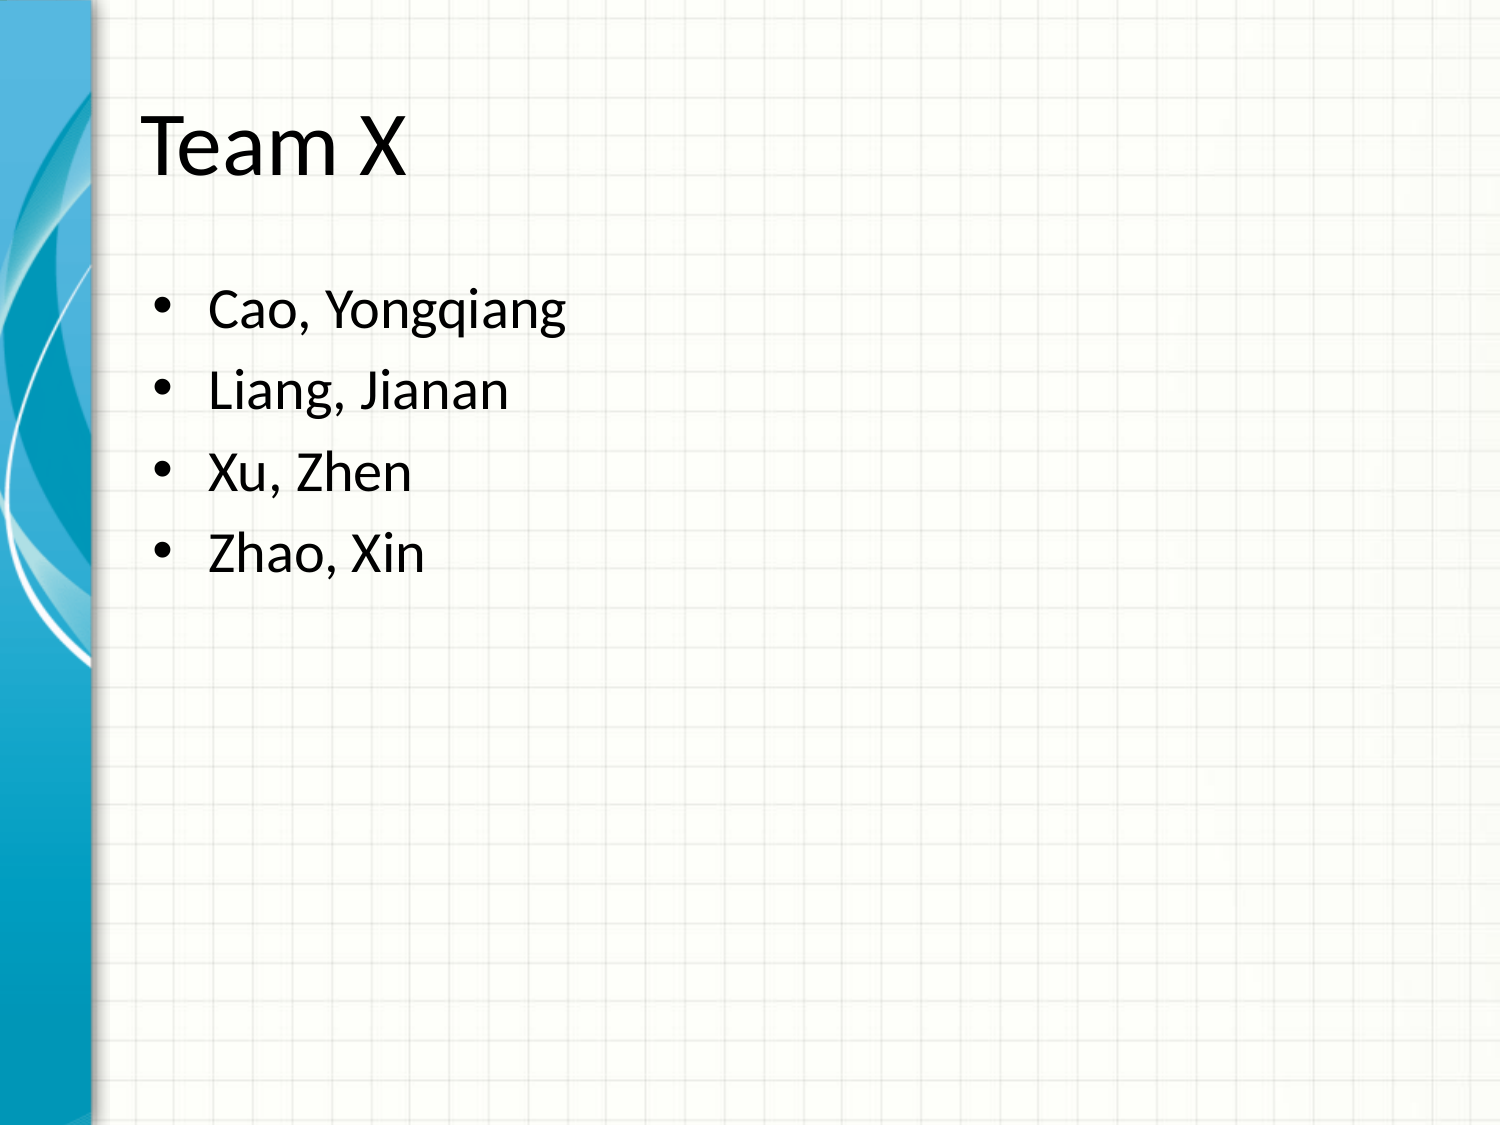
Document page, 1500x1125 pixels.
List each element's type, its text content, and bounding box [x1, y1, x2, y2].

title Team X [125, 45, 1450, 233]
list Cao, Yongqiang Liang, Jianan Xu, Zhen Zhao, Xin [137, 262, 1475, 1075]
picture [0, 0, 1500, 1125]
